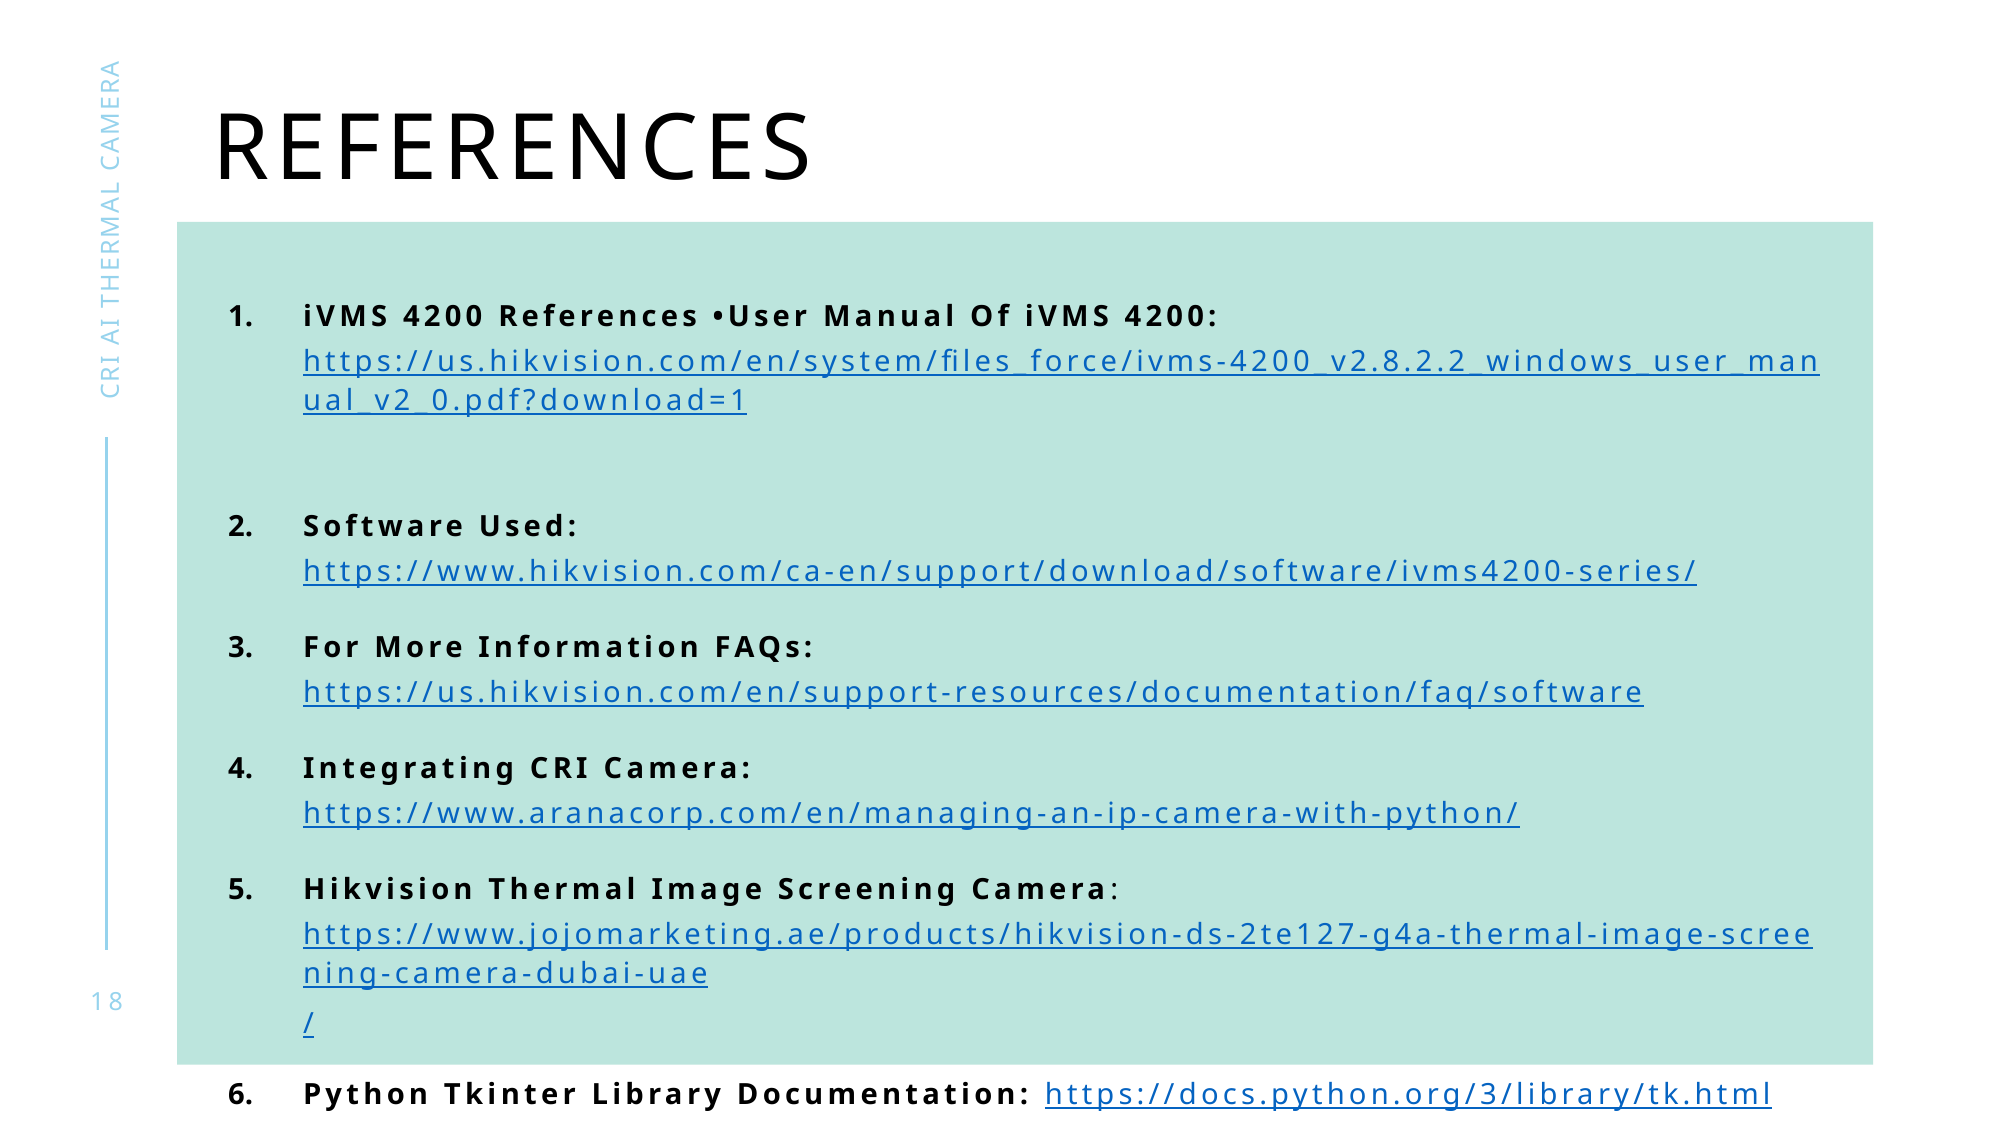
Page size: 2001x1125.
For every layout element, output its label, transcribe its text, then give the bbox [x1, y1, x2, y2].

title REFERENCES [213, 99, 1305, 187]
list iVMS 4200 References •User Manual Of iVMS 4200: https://us.hikvision.com/en/system/files_force/ivms-4200_v2.8.2.2_windows_user_manual_v2_0.pdf?download=1 Software Used: https://www.hikvision.com/ca-en/support/download/software/ivms4200-series/ For More Information FAQs: https://us.hikvision.com/en/support-resources/documentation/faq/software Integrating CRI Camera: https://www.aranacorp.com/en/managing-an-ip-camera-with-python/ Hikvision Thermal Image Screening Camera: https://www.jojomarketing.ae/products/hikvision-ds-2te127-g4a-thermal-image-screening-camera-dubai-uae/ Python Tkinter Library Documentation: https://docs.python.org/3/library/tk.html [177, 221, 1874, 1065]
slide_number 18 [68, 987, 144, 1018]
footer CRI AI THERMAL CAMERA [90, 43, 127, 400]
